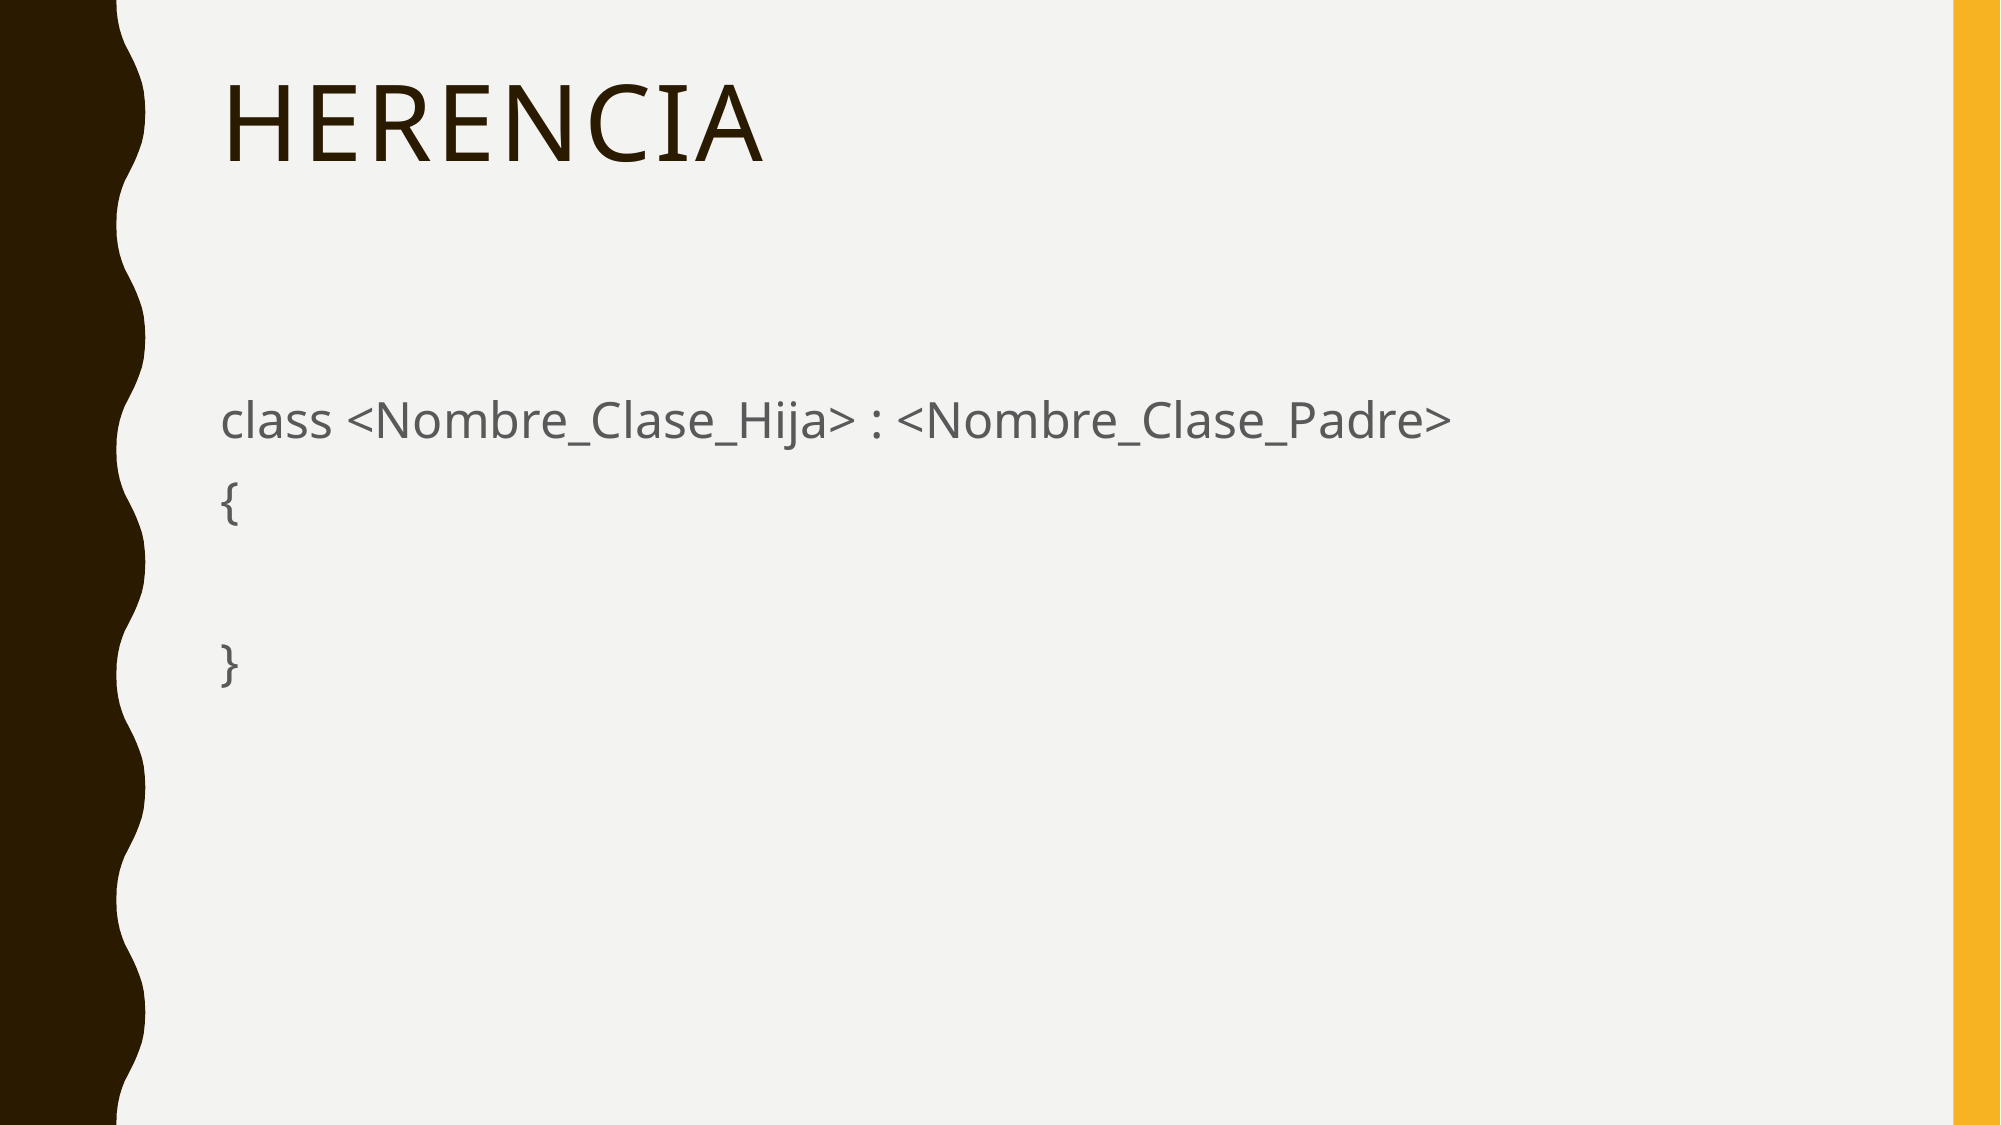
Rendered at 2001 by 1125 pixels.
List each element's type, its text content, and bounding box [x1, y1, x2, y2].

title Herencia [205, 62, 1875, 308]
list class <Nombre_Clase_Hija> : <Nombre_Clase_Padre> { } [205, 375, 1875, 965]
